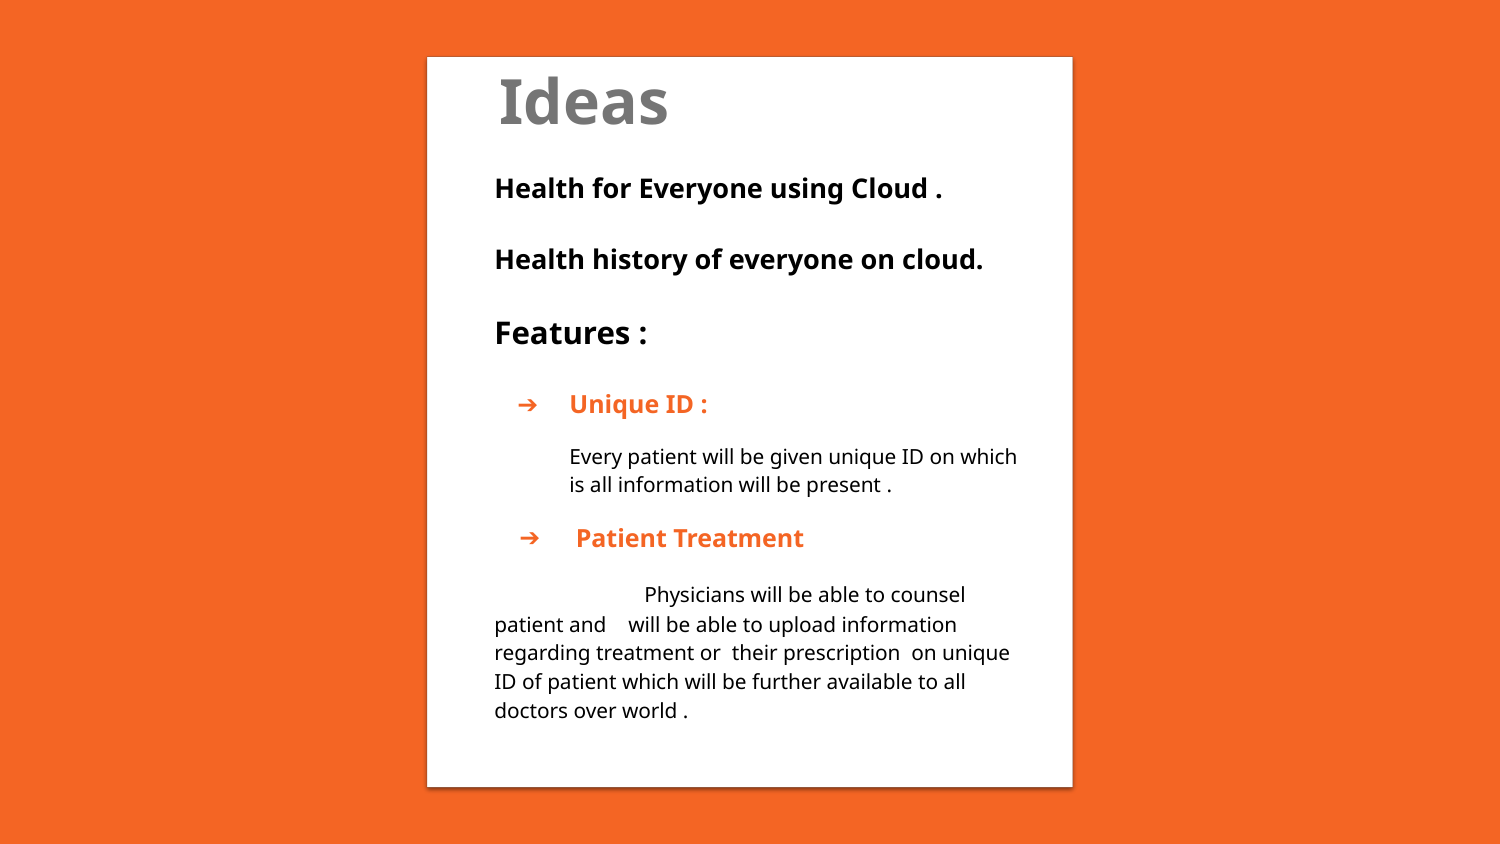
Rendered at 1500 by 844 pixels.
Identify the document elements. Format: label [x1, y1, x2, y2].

picture [400, 26, 1100, 818]
